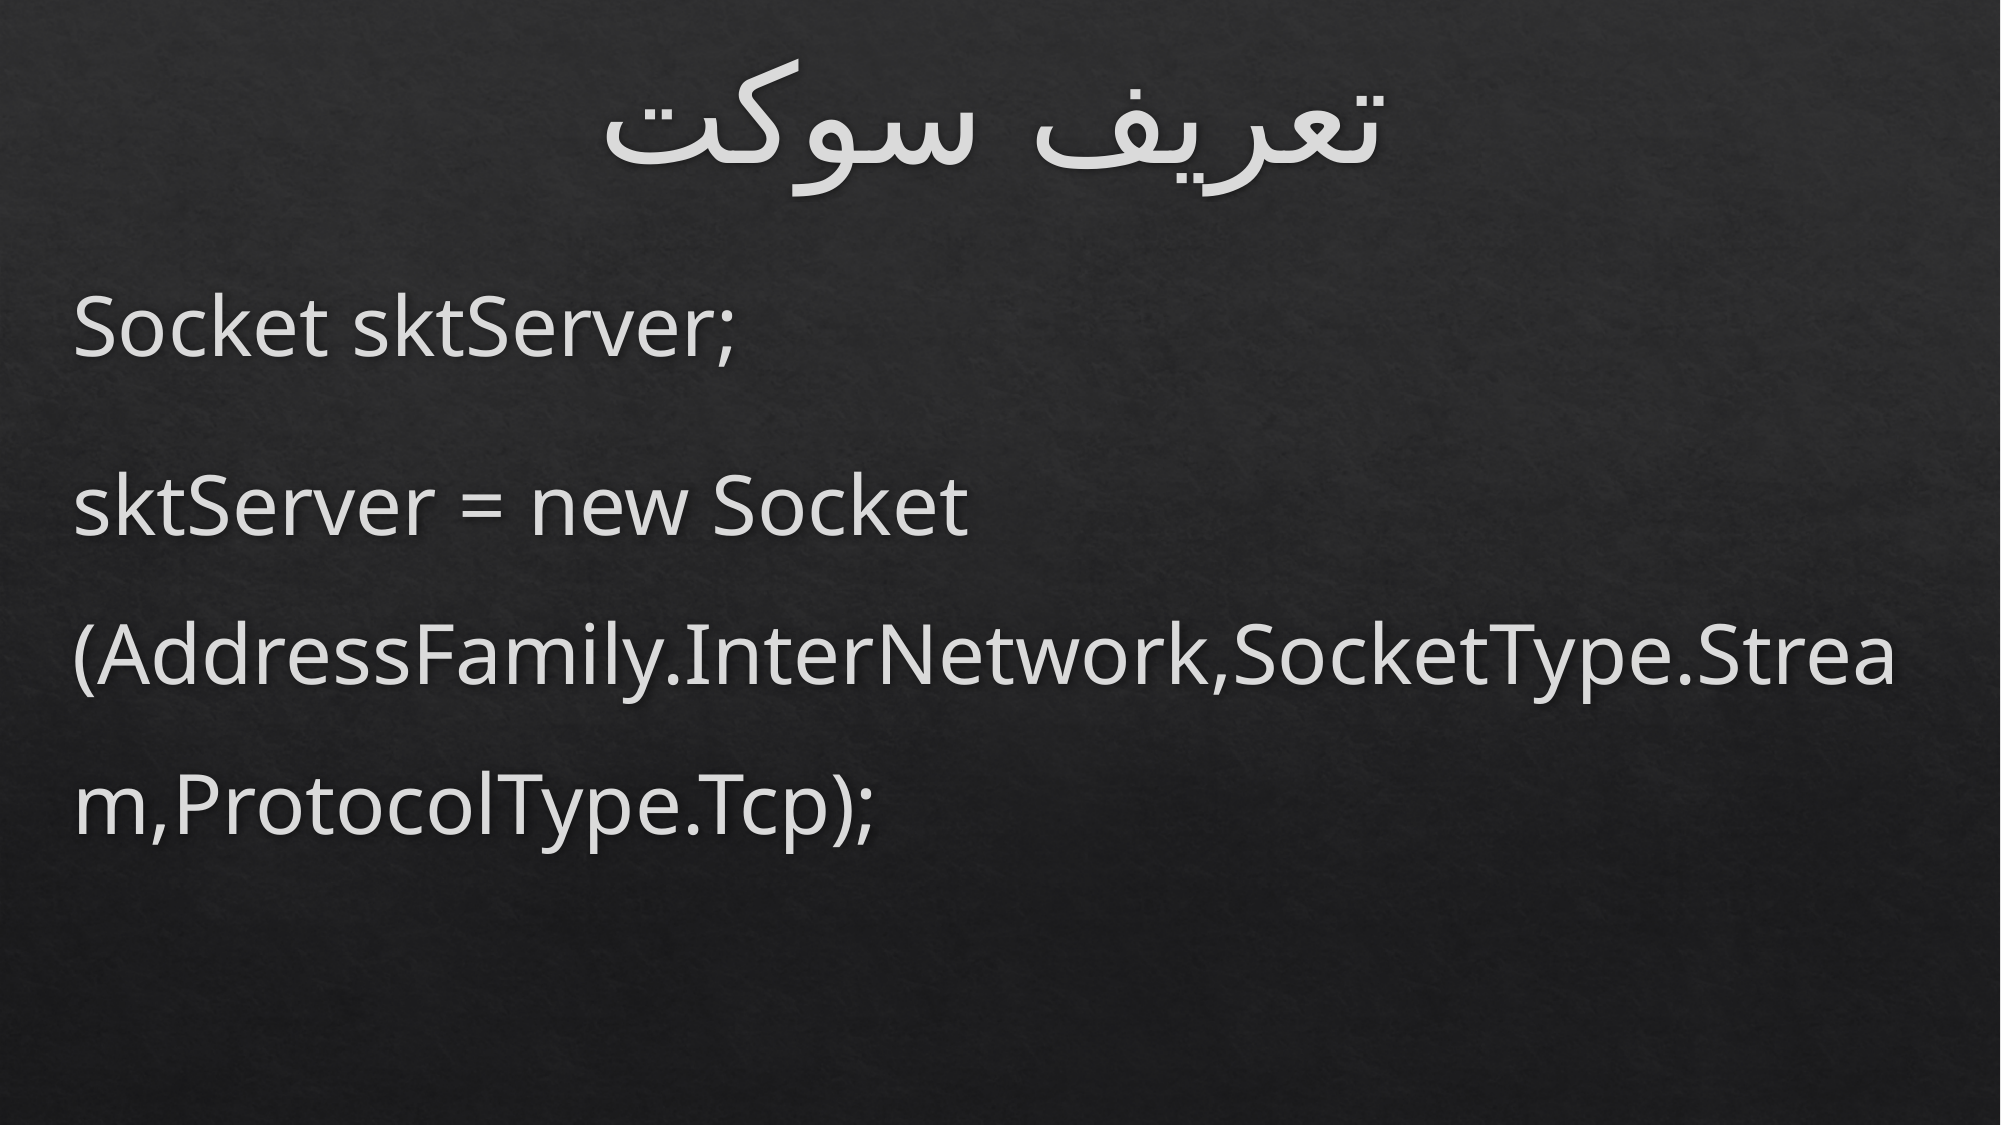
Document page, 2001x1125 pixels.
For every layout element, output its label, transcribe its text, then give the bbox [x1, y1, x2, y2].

title تعریف سوکت [57, 29, 1931, 189]
list Socket sktServer; sktServer = new Socket (AddressFamily.InterNetwork,SocketType.Stream,ProtocolType.Tcp); [57, 215, 1931, 1070]
